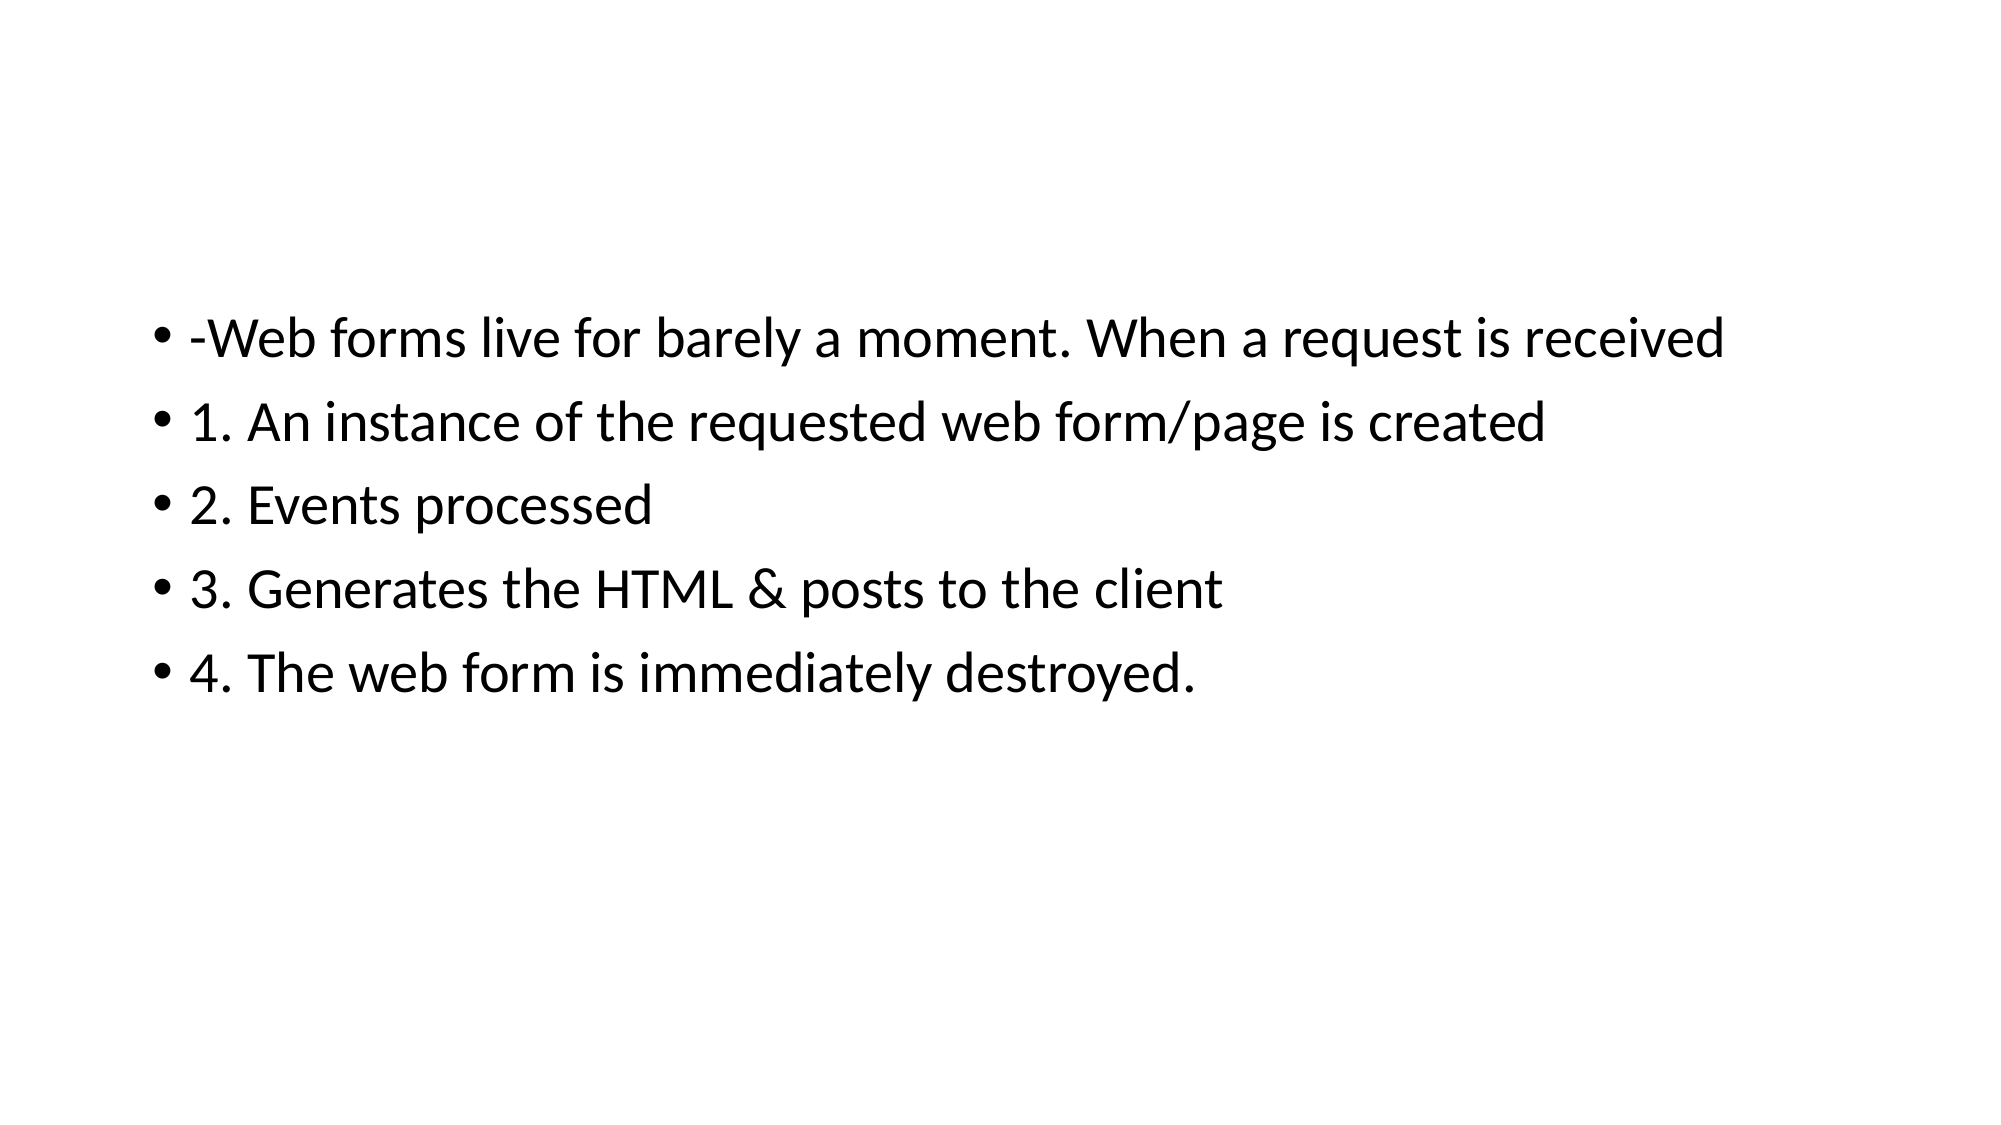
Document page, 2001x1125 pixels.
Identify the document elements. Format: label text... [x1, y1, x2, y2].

list -Web forms live for barely a moment. When a request is received 1. An instance of the requested web form/page is created 2. Events processed 3. Generates the HTML & posts to the client 4. The web form is immediately destroyed. [137, 299, 1863, 1014]
